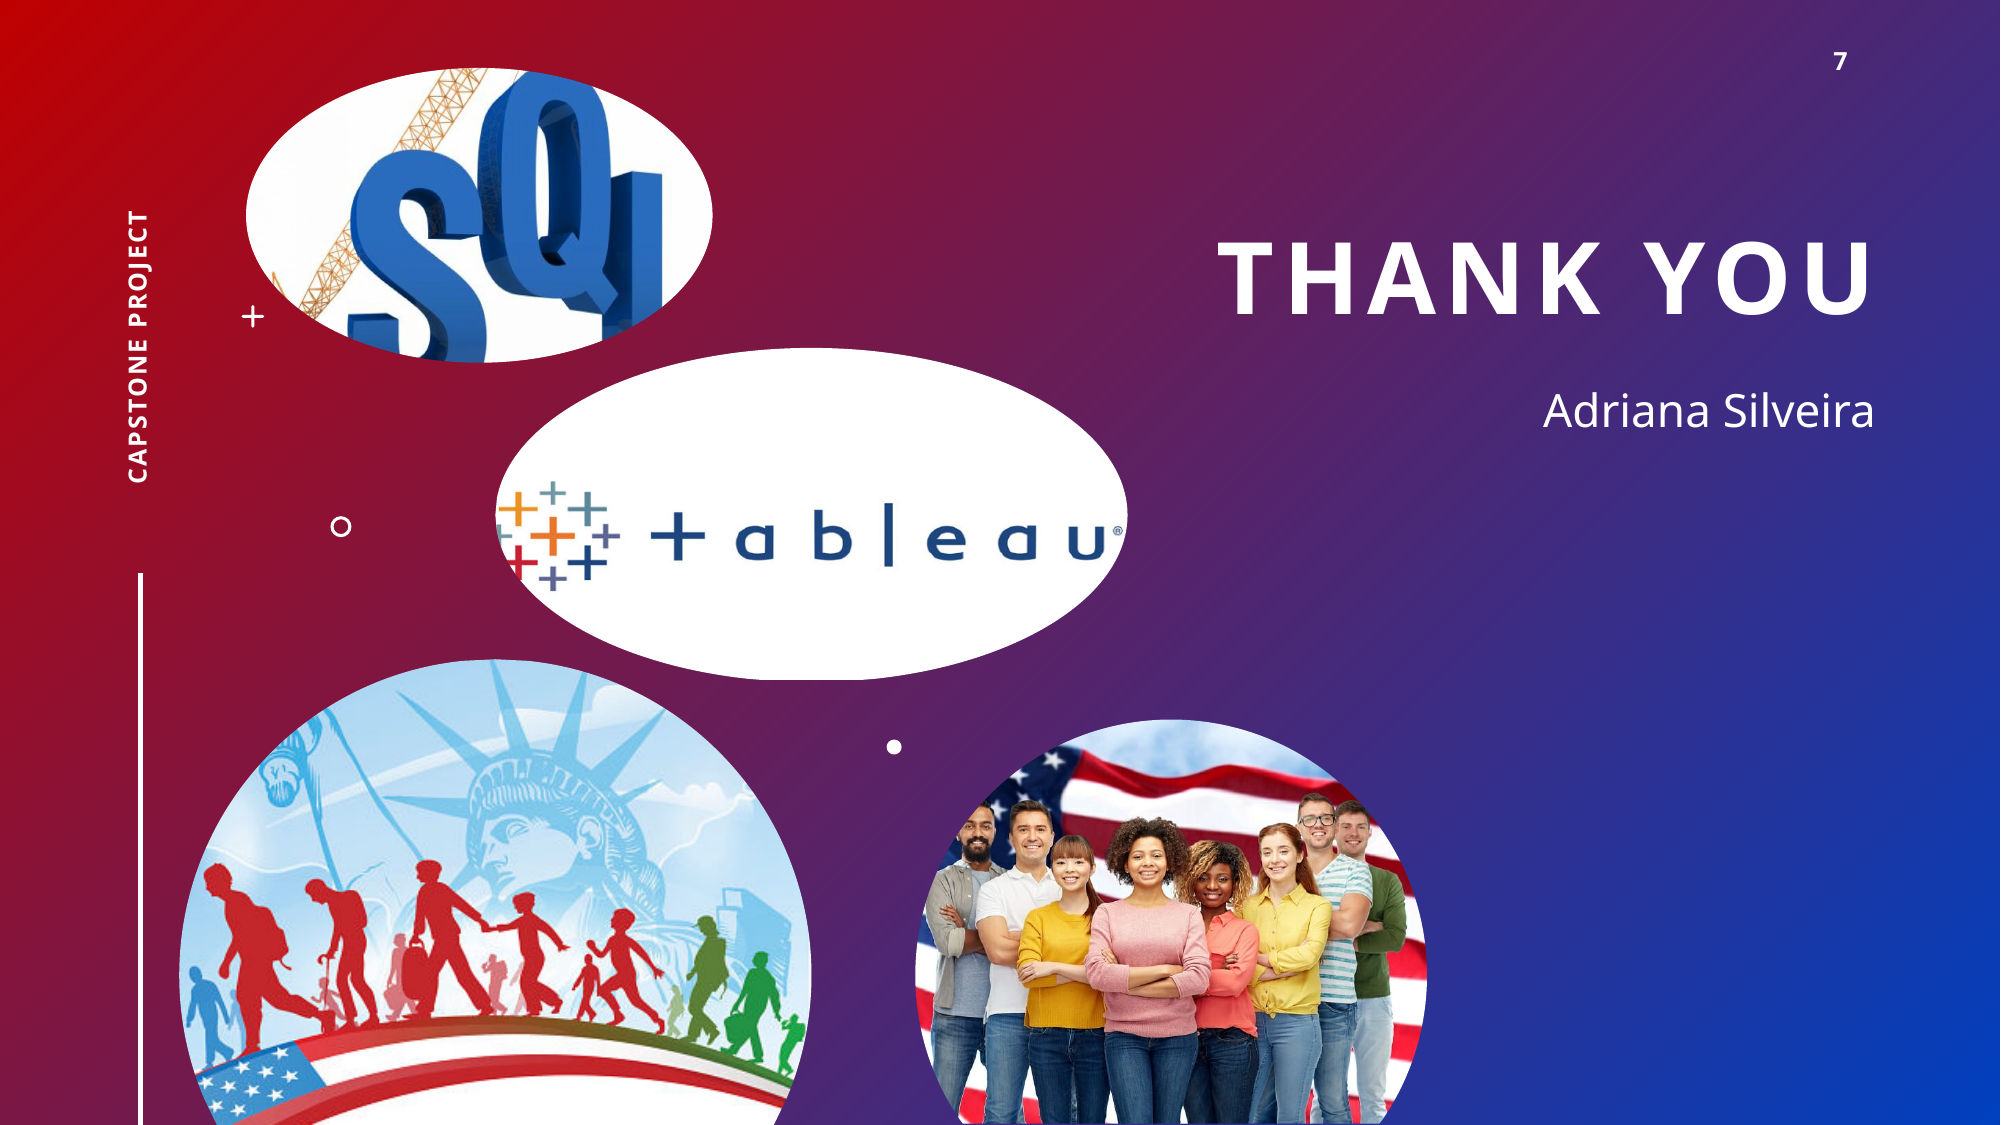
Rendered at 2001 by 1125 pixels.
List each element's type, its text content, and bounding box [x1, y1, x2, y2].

title Thank you [1025, 132, 1892, 345]
slide_number 7 [1412, 33, 1863, 93]
footer Capstone project [108, 119, 169, 577]
picture [179, 67, 1128, 1125]
picture [915, 719, 1427, 1124]
list Adriana Silveira [1128, 380, 1892, 565]
